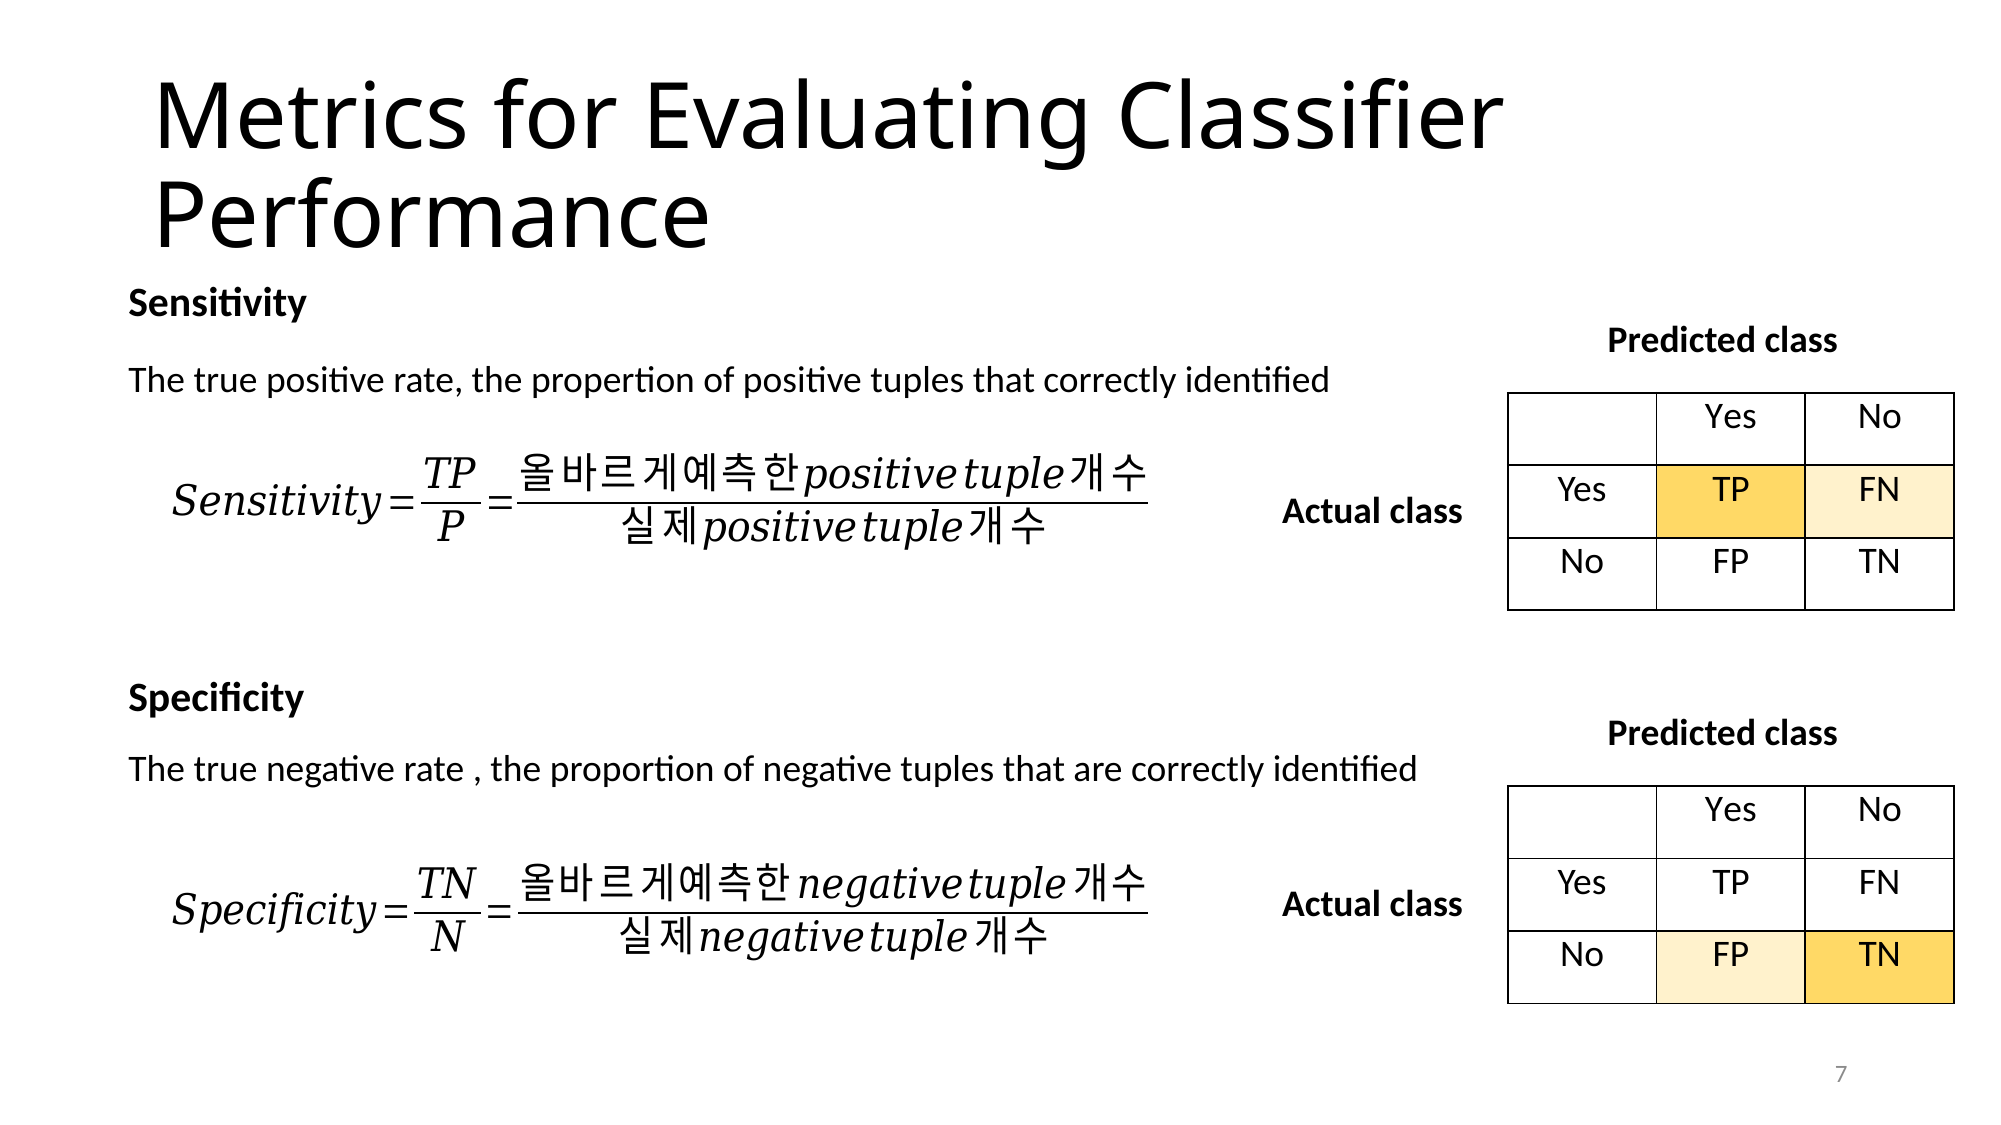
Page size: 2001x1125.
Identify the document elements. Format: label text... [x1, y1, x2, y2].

table_cell Yes [1509, 466, 1656, 537]
table_header No [1806, 787, 1953, 858]
table_header No [1806, 394, 1953, 464]
text_box Specificity [113, 662, 350, 728]
table_cell TN [1806, 932, 1953, 1003]
table_cell TN [1806, 539, 1953, 609]
table_header Yes [1657, 787, 1804, 858]
title Metrics for Evaluating Classifier Performance [137, 59, 1863, 278]
table_cell No [1509, 932, 1656, 1003]
table_cell TP [1657, 466, 1804, 537]
table_cell No [1509, 539, 1656, 609]
text_box Predicted class [1592, 700, 1955, 761]
text_box Predicted class [1592, 307, 1955, 368]
text_box Actual class [1267, 478, 1479, 538]
table_header Yes [1657, 394, 1804, 464]
text_box The true negative rate , the proportion of negative tuples that are correctly identified [113, 736, 1453, 797]
text_box Sensitivity [113, 266, 350, 332]
table_cell TP [1657, 859, 1804, 930]
table_header [1509, 787, 1656, 858]
table_cell FP [1657, 932, 1804, 1003]
table_header [1509, 394, 1656, 464]
slide_number 7 [1412, 1042, 1863, 1103]
text_box The true positive rate, the propertion of positive tuples that correctly identified [113, 347, 1395, 408]
table_cell FP [1657, 539, 1804, 609]
table_cell Yes [1509, 859, 1656, 930]
text_box Actual class [1267, 871, 1479, 932]
table_cell FN [1806, 859, 1953, 930]
table_cell FN [1806, 466, 1953, 537]
